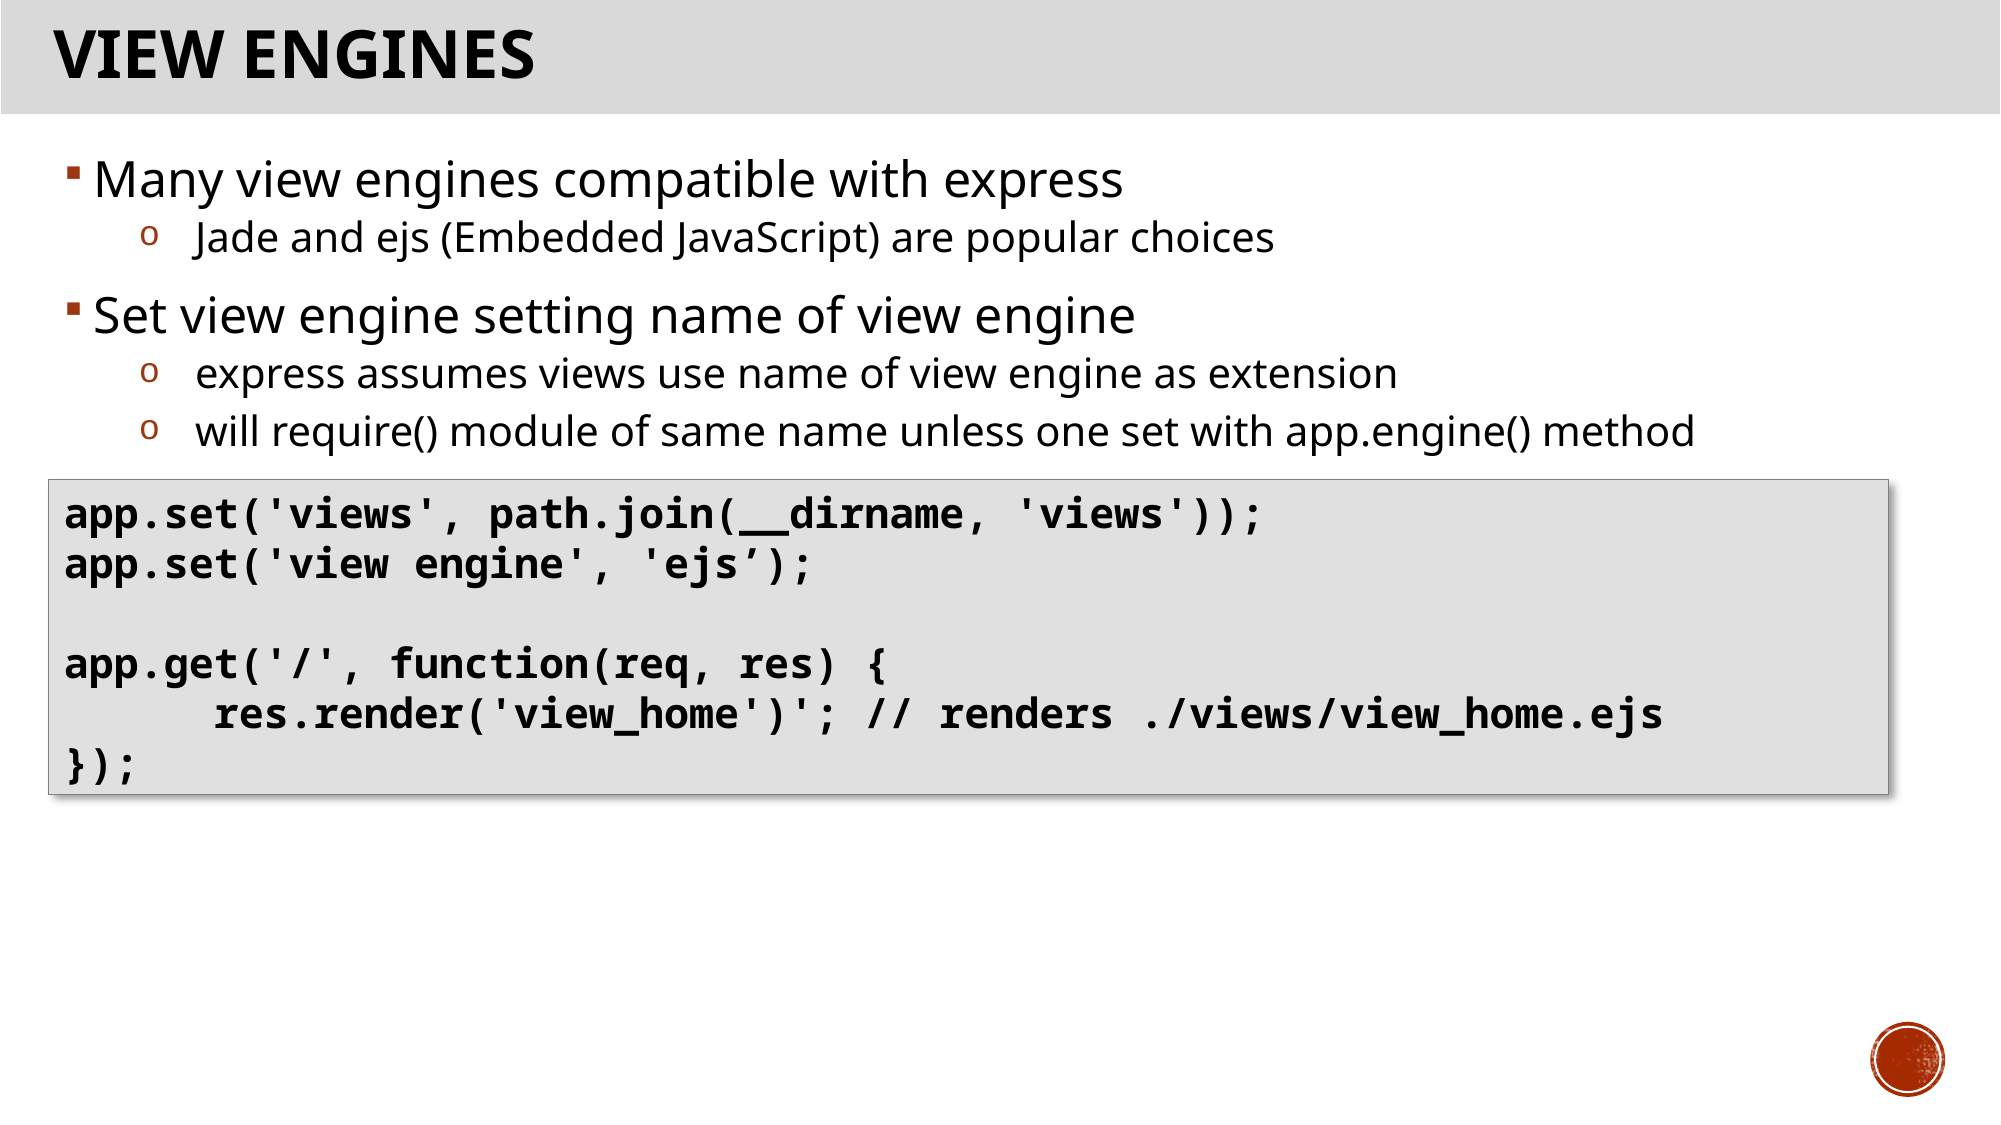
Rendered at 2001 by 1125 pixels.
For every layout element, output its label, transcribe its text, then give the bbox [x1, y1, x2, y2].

title view engines [0, 0, 2000, 115]
list Many view engines compatible with express Jade and ejs (Embedded JavaScript) are popular choices Set view engine setting name of view engine express assumes views use name of view engine as extension will require() module of same name unless one set with app.engine() method [48, 146, 1941, 1079]
text_box app.set('views', path.join(__dirname, 'views')); app.set('view engine', 'ejs’); app.get('/', function(req, res) { res.render('view_home')'; // renders ./views/view_home.ejs }); [48, 479, 1889, 795]
